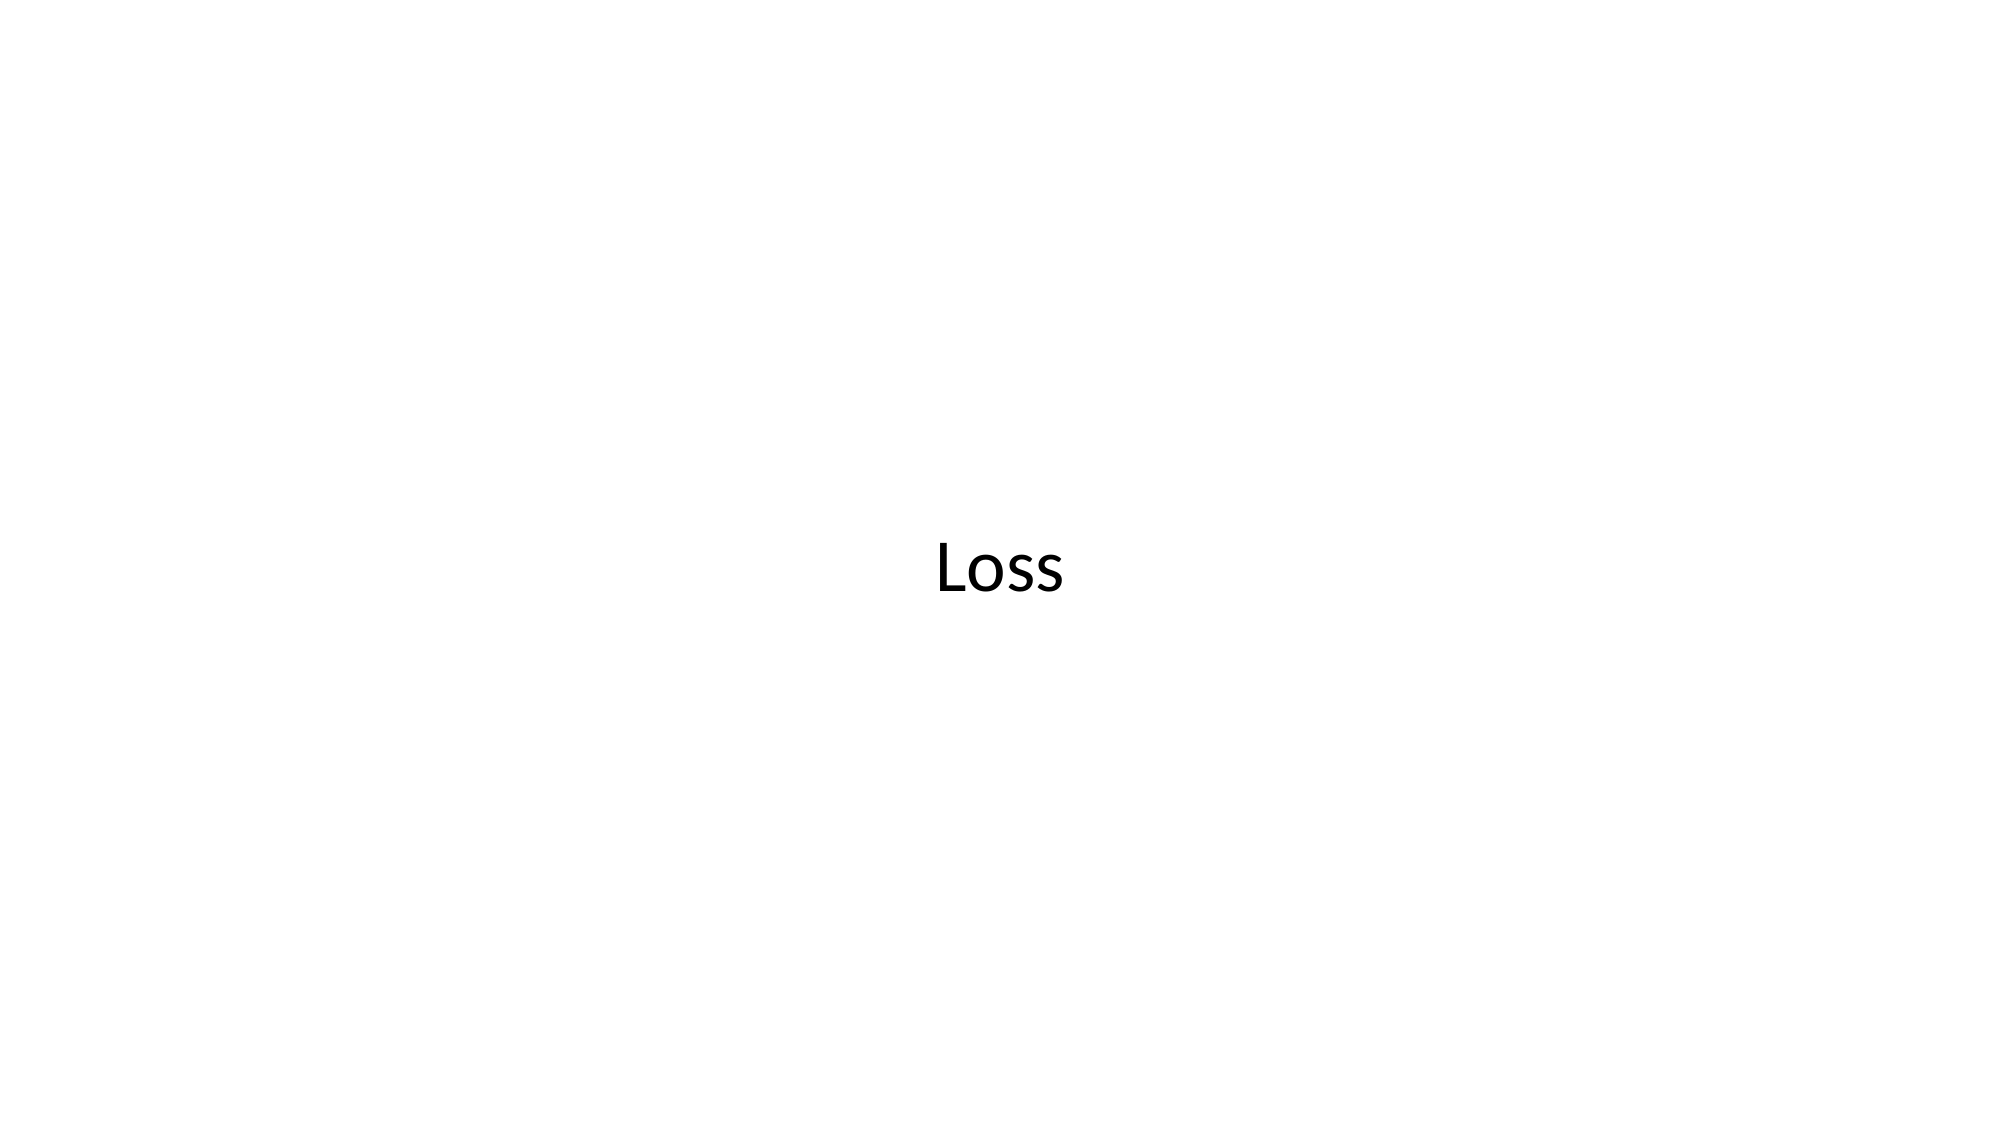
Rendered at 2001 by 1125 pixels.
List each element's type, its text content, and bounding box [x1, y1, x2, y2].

text_box Loss [0, 509, 2000, 615]
